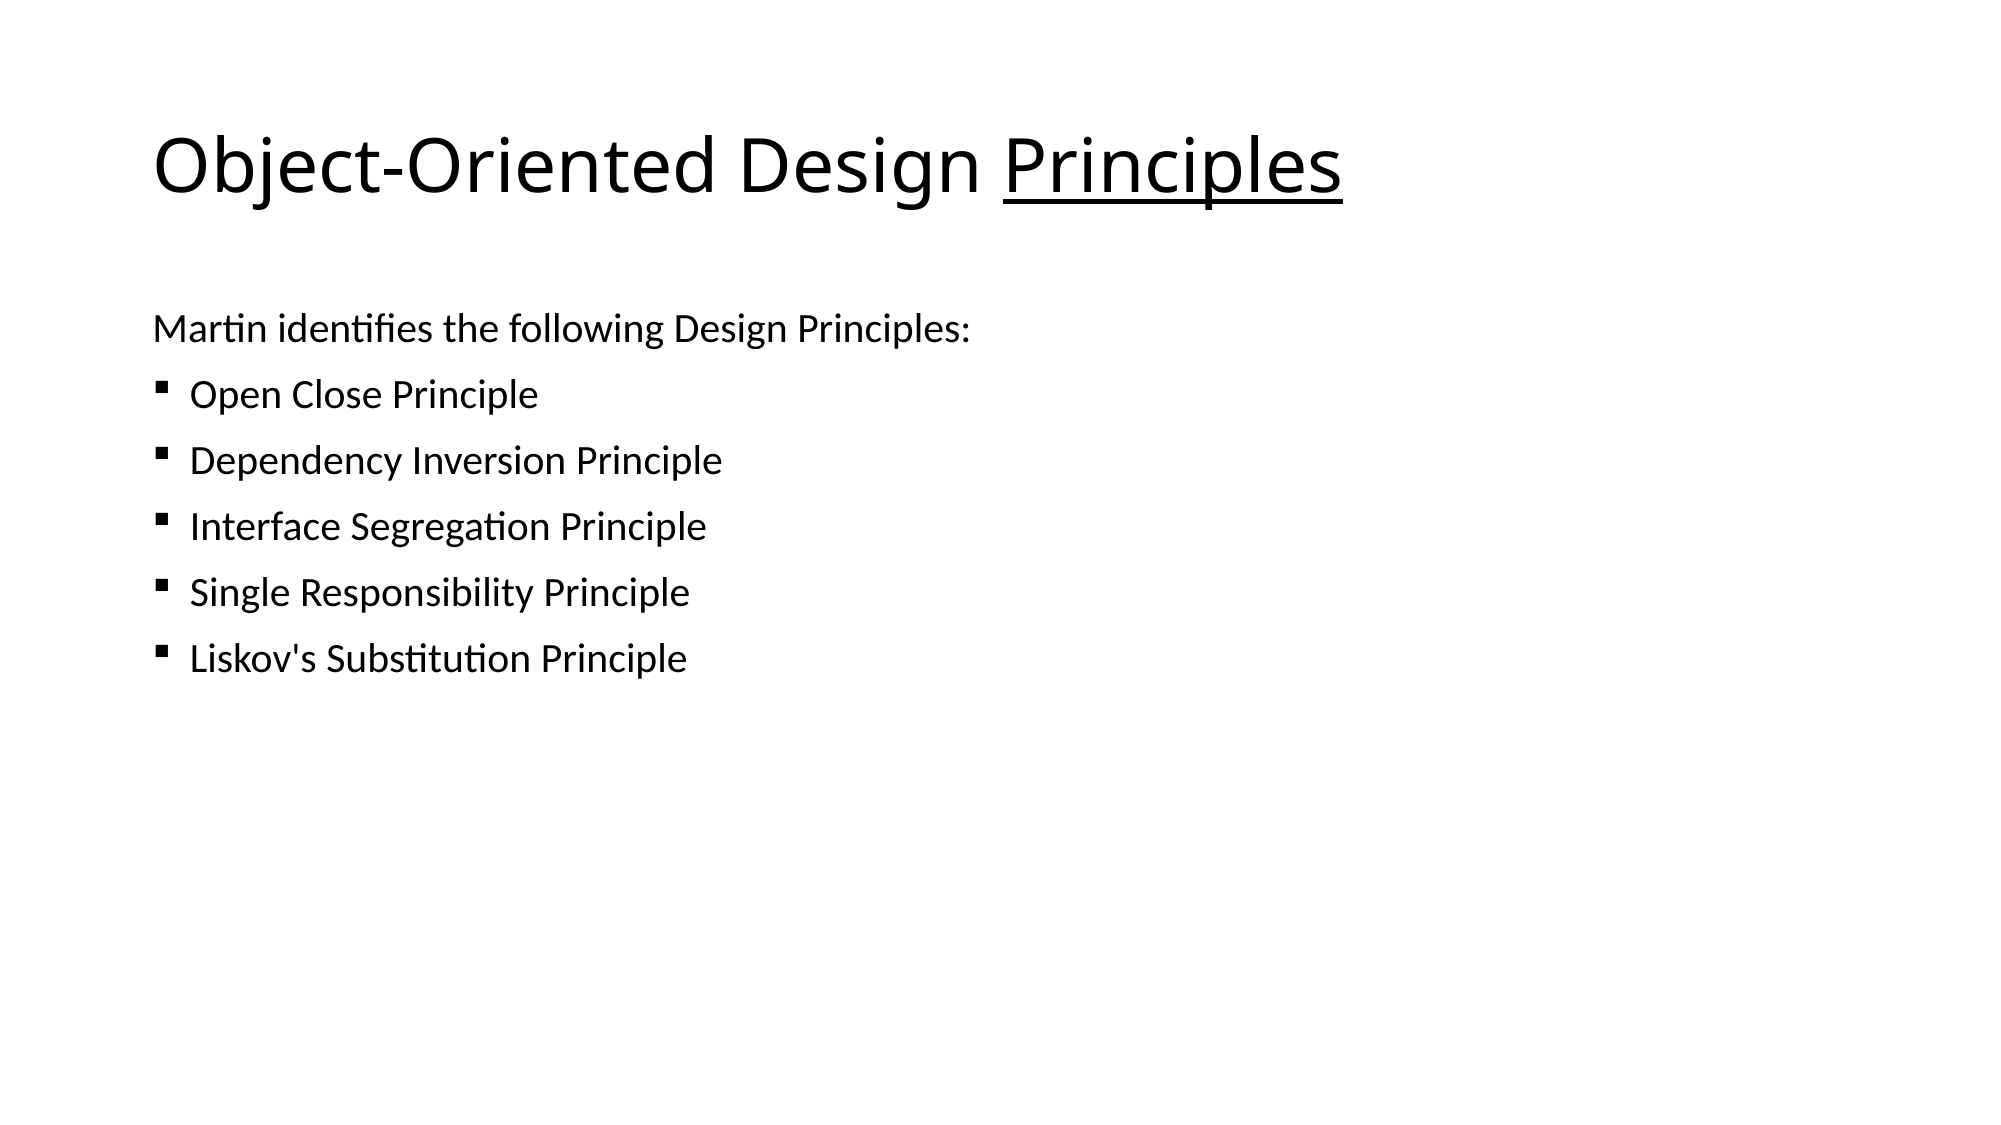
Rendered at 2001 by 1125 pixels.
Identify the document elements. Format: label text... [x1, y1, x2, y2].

title Object-Oriented Design Principles [137, 59, 1863, 278]
list Martin identifies the following Design Principles: Open Close Principle Dependency Inversion Principle Interface Segregation Principle Single Responsibility Principle Liskov's Substitution Principle [137, 299, 1847, 990]
